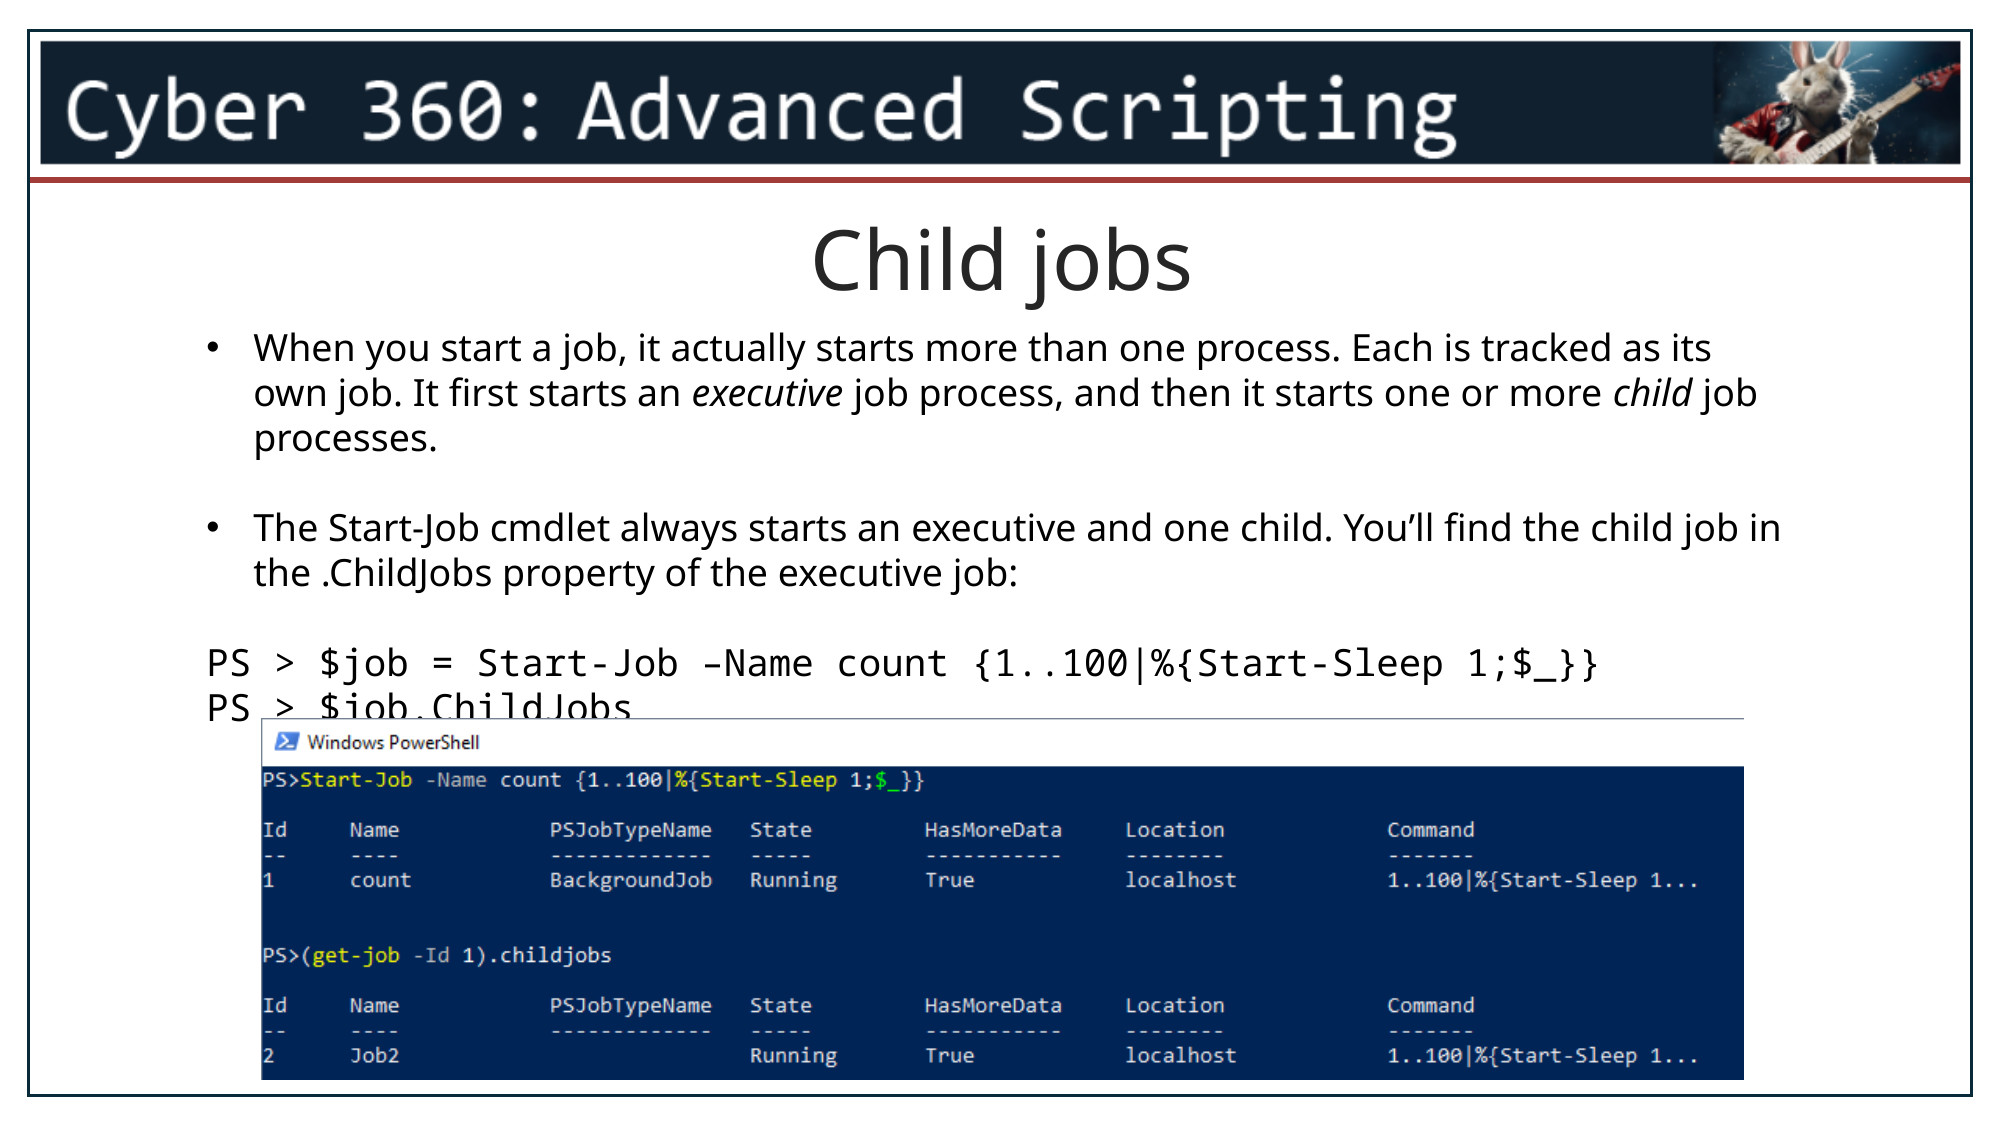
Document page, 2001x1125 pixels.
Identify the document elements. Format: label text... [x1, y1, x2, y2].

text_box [191, 316, 1814, 1080]
list Child jobs [53, 209, 1952, 317]
picture [34, 38, 1966, 168]
